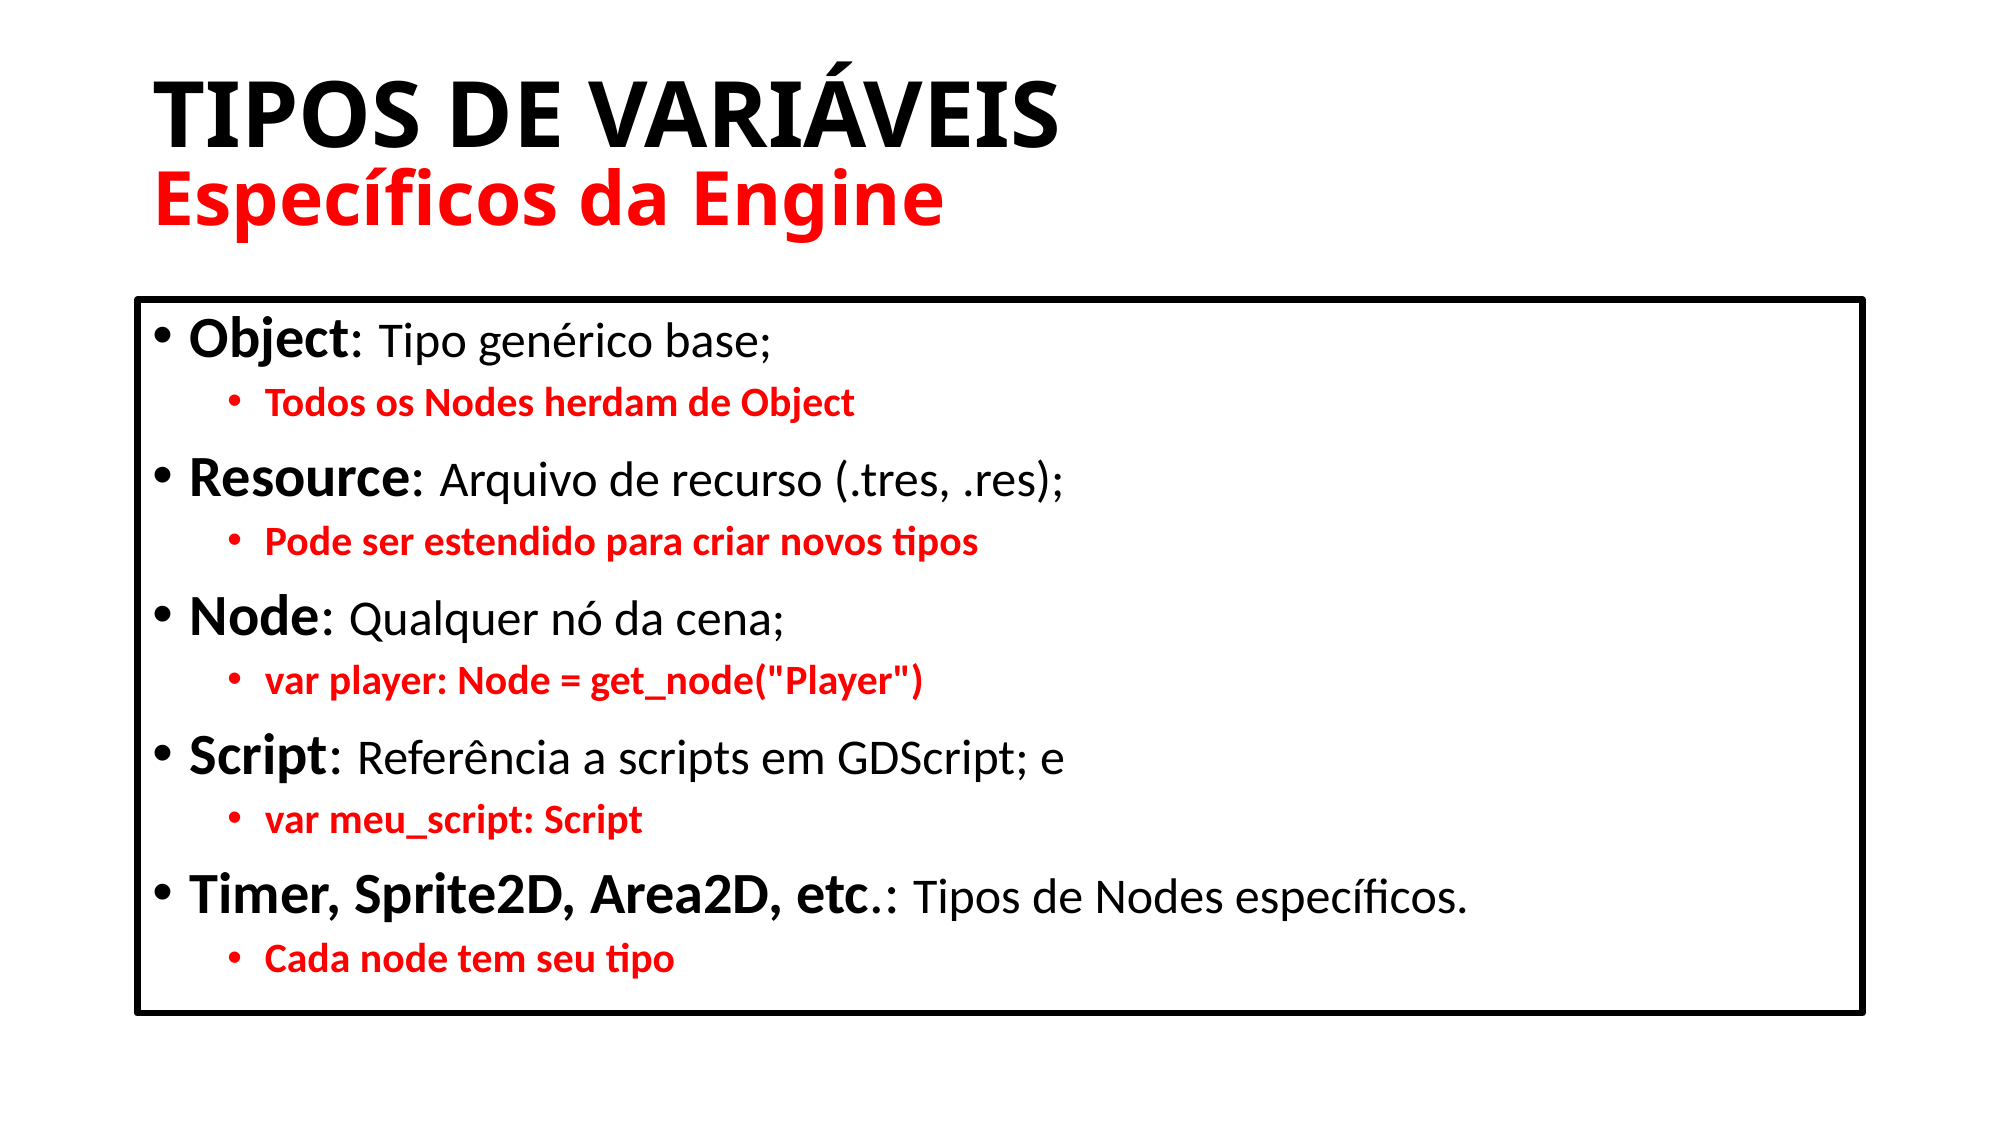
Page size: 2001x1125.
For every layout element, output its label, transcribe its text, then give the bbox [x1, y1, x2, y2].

list Object: Tipo genérico base; Todos os Nodes herdam de Object Resource: Arquivo de recurso (.tres, .res); Pode ser estendido para criar novos tipos Node: Qualquer nó da cena; var player: Node = get_node("Player") Script: Referência a scripts em GDScript; e var meu_script: Script Timer, Sprite2D, Area2D, etc.: Tipos de Nodes específicos. Cada node tem seu tipo [137, 299, 1863, 1014]
text_box Específicos da Engine [137, 153, 1863, 250]
title TIPOS DE VARIÁVEIS [137, 59, 1863, 153]
